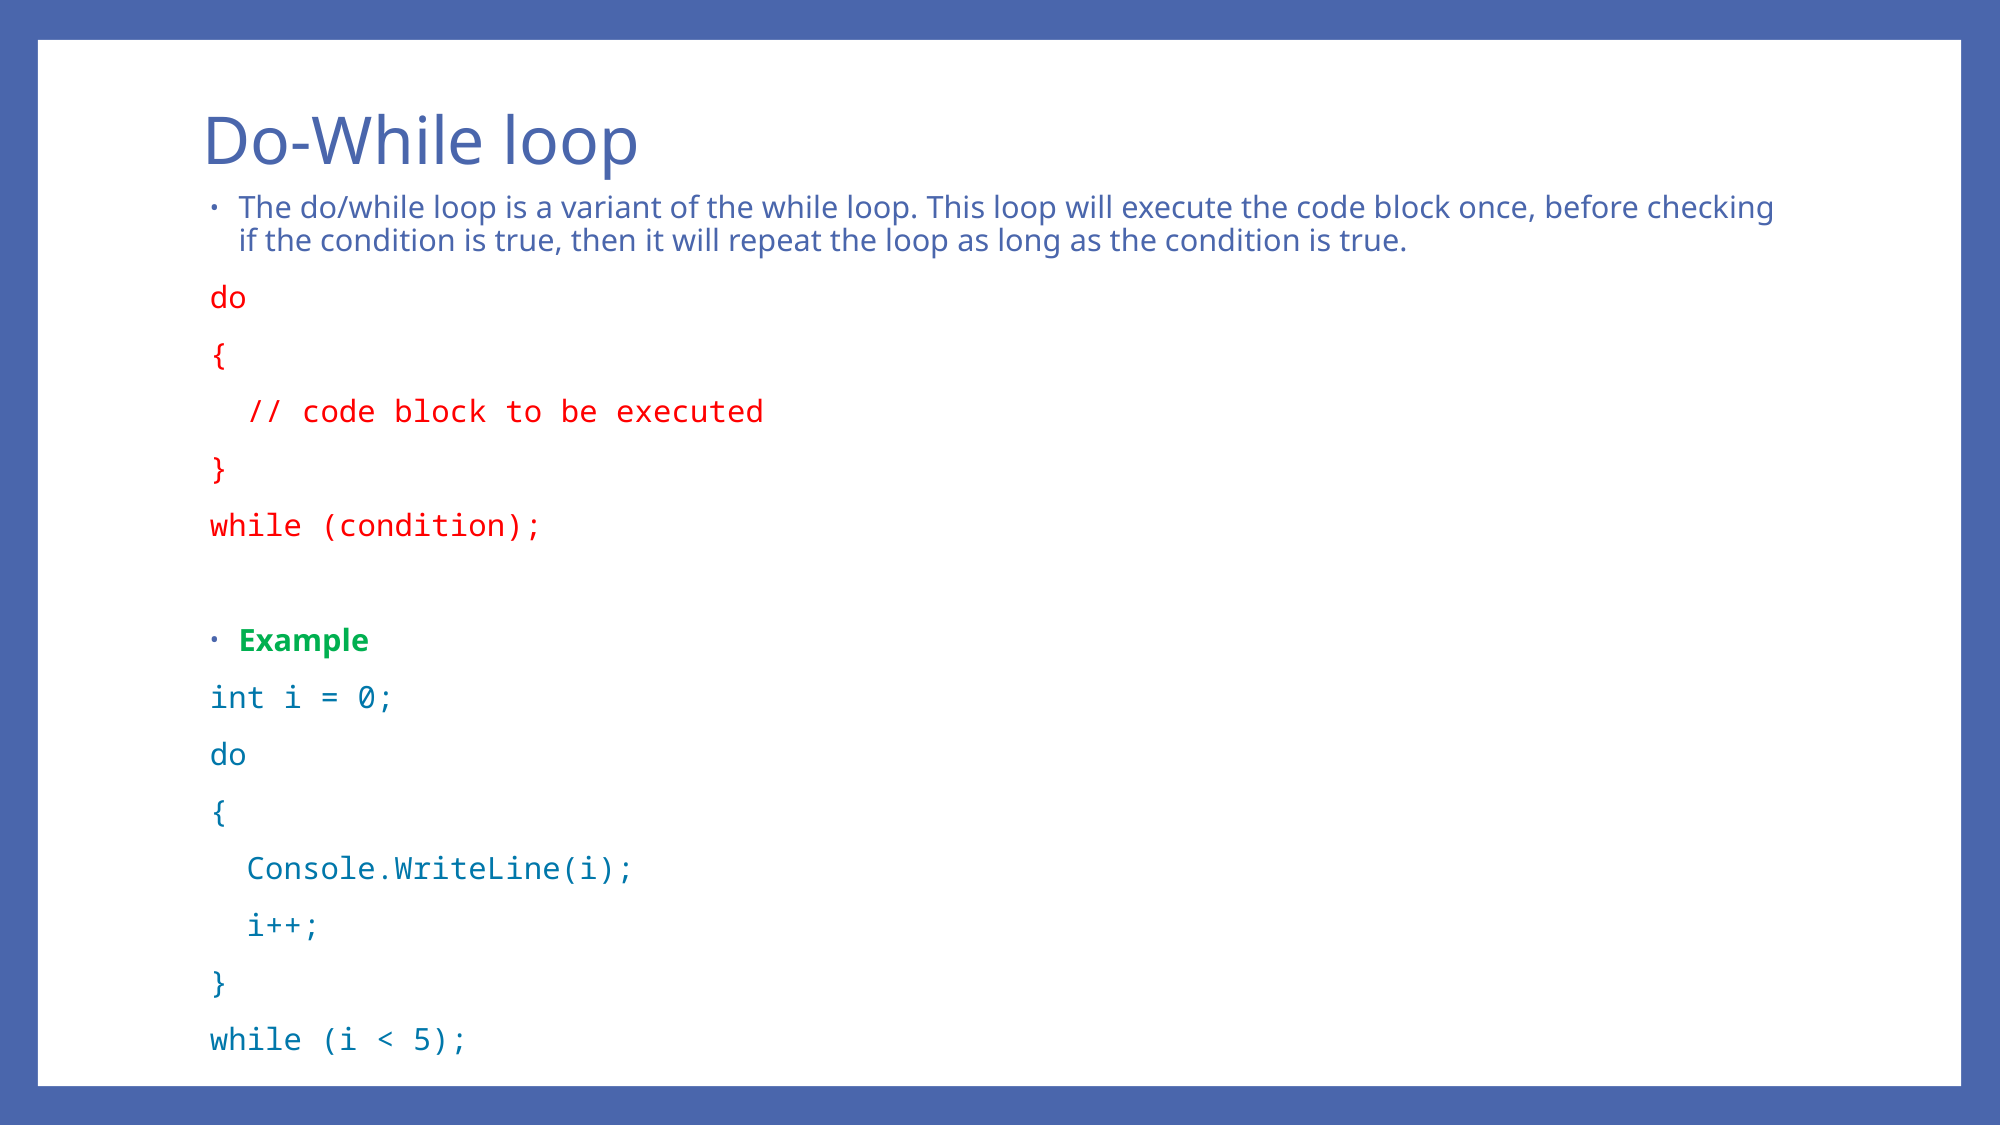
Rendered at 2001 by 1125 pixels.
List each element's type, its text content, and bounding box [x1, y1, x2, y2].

title Do-While loop [187, 99, 1808, 184]
list The do/while loop is a variant of the while loop. This loop will execute the code block once, before checking if the condition is true, then it will repeat the loop as long as the condition is true. do { // code block to be executed } while (condition); Example int i = 0; do { Console.WriteLine(i); i++; } while (i < 5); [187, 184, 1808, 1069]
